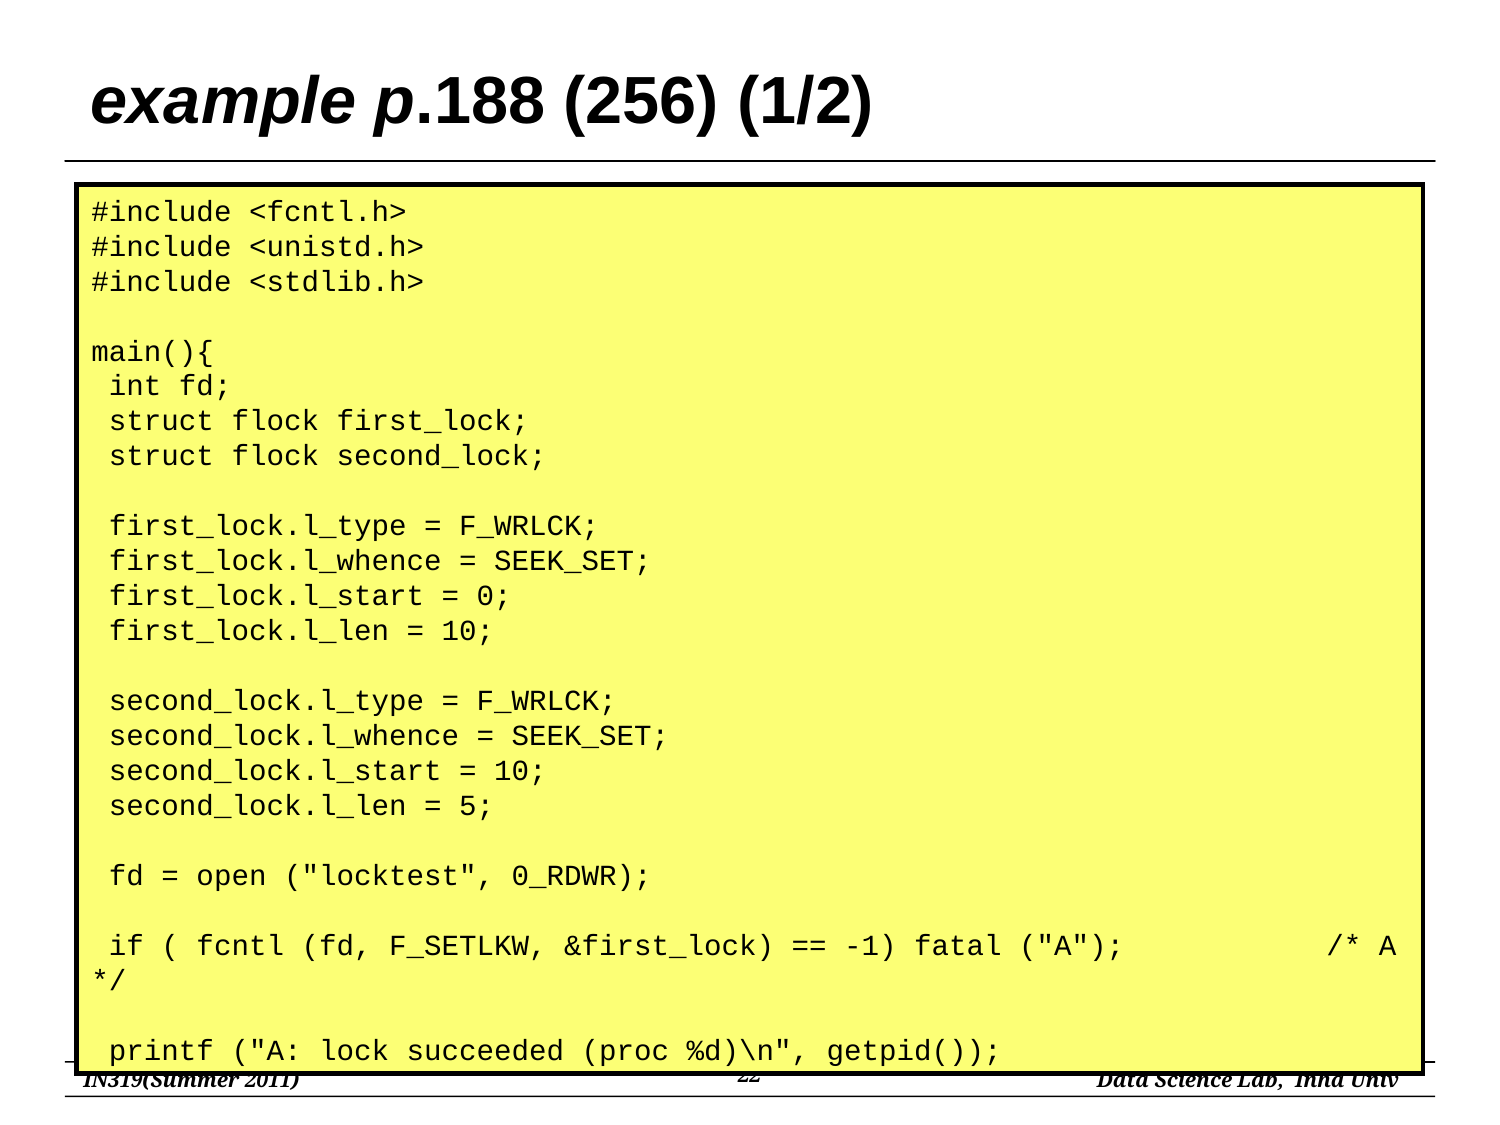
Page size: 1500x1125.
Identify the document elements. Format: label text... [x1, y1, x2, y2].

title example p.188 (256) (1/2) [74, 44, 1426, 150]
text_box #include <fcntl.h> #include <unistd.h> #include <stdlib.h> main(){ int fd; struct flock first_lock; struct flock second_lock; first_lock.l_type = F_WRLCK; first_lock.l_whence = SEEK_SET; first_lock.l_start = 0; first_lock.l_len = 10; second_lock.l_type = F_WRLCK; second_lock.l_whence = SEEK_SET; second_lock.l_start = 10; second_lock.l_len = 5; fd = open ("locktest", 0_RDWR); if ( fcntl (fd, F_SETLKW, &first_lock) == -1) fatal ("A"); /* A */ printf ("A: lock succeeded (proc %d)\n", getpid()); [76, 184, 1424, 1074]
slide_number 22 [574, 1074, 925, 1102]
